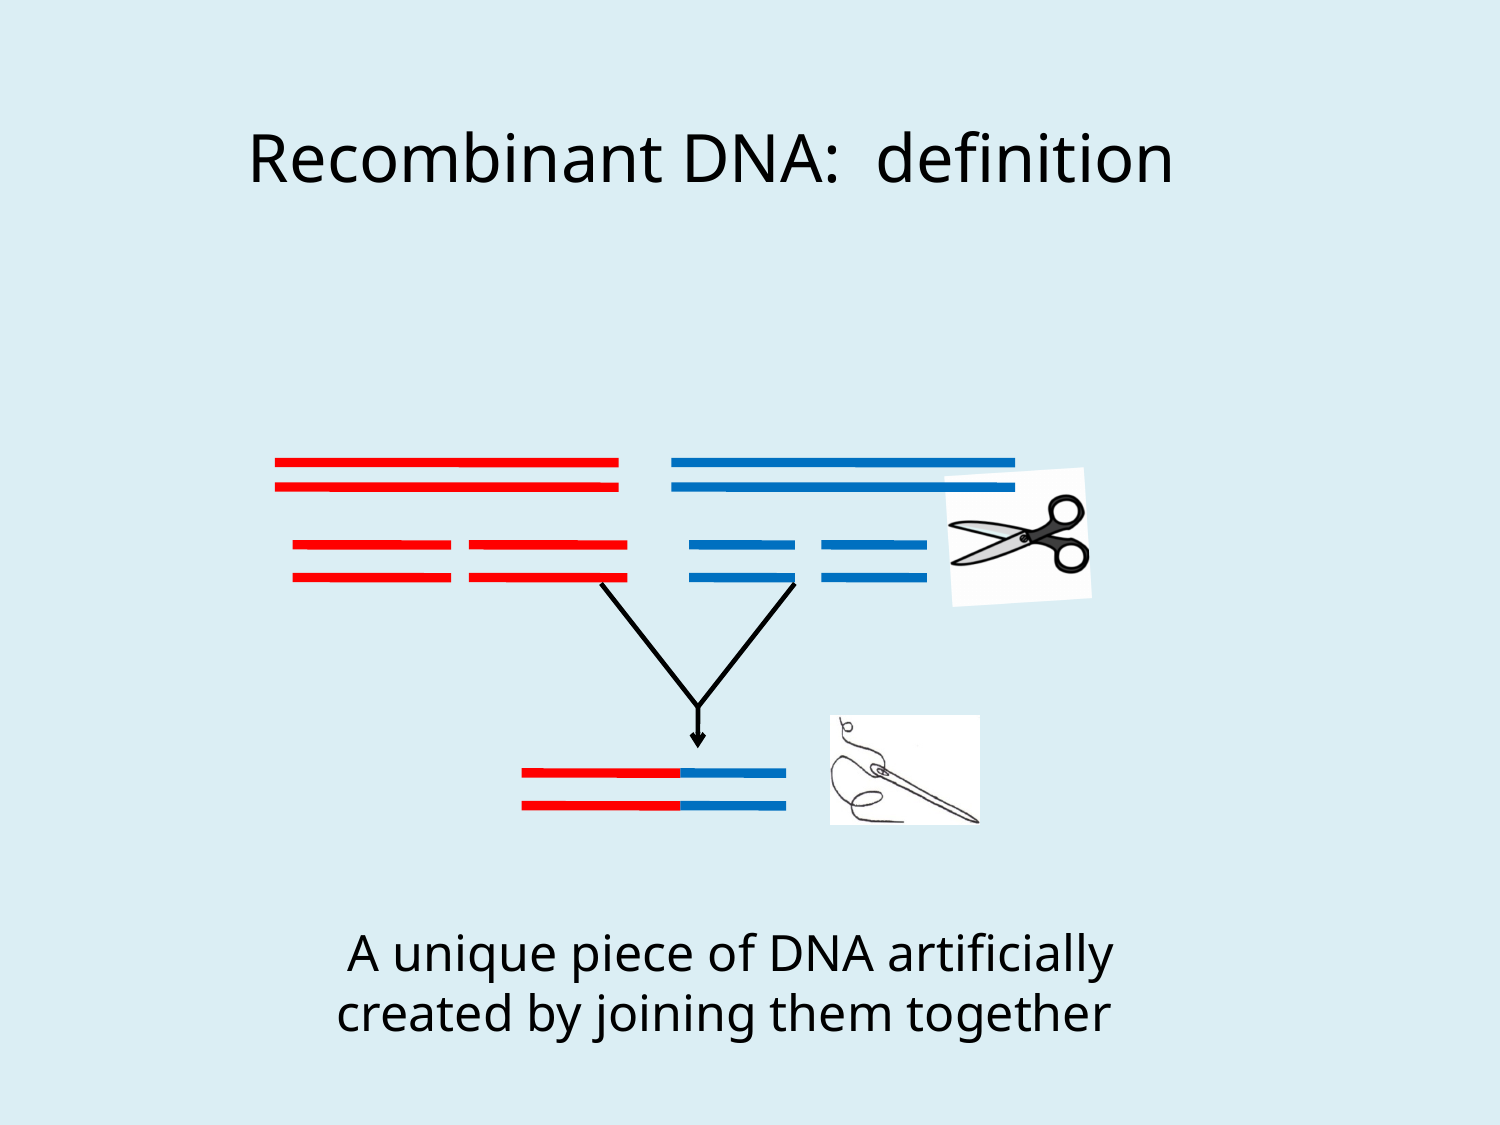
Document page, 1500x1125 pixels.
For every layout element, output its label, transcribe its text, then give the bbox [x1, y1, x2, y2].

title Recombinant DNA: definition [150, 62, 1275, 250]
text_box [274, 462, 1088, 826]
text_box A unique piece of DNA artificially created by joining them together [249, 874, 1213, 1088]
